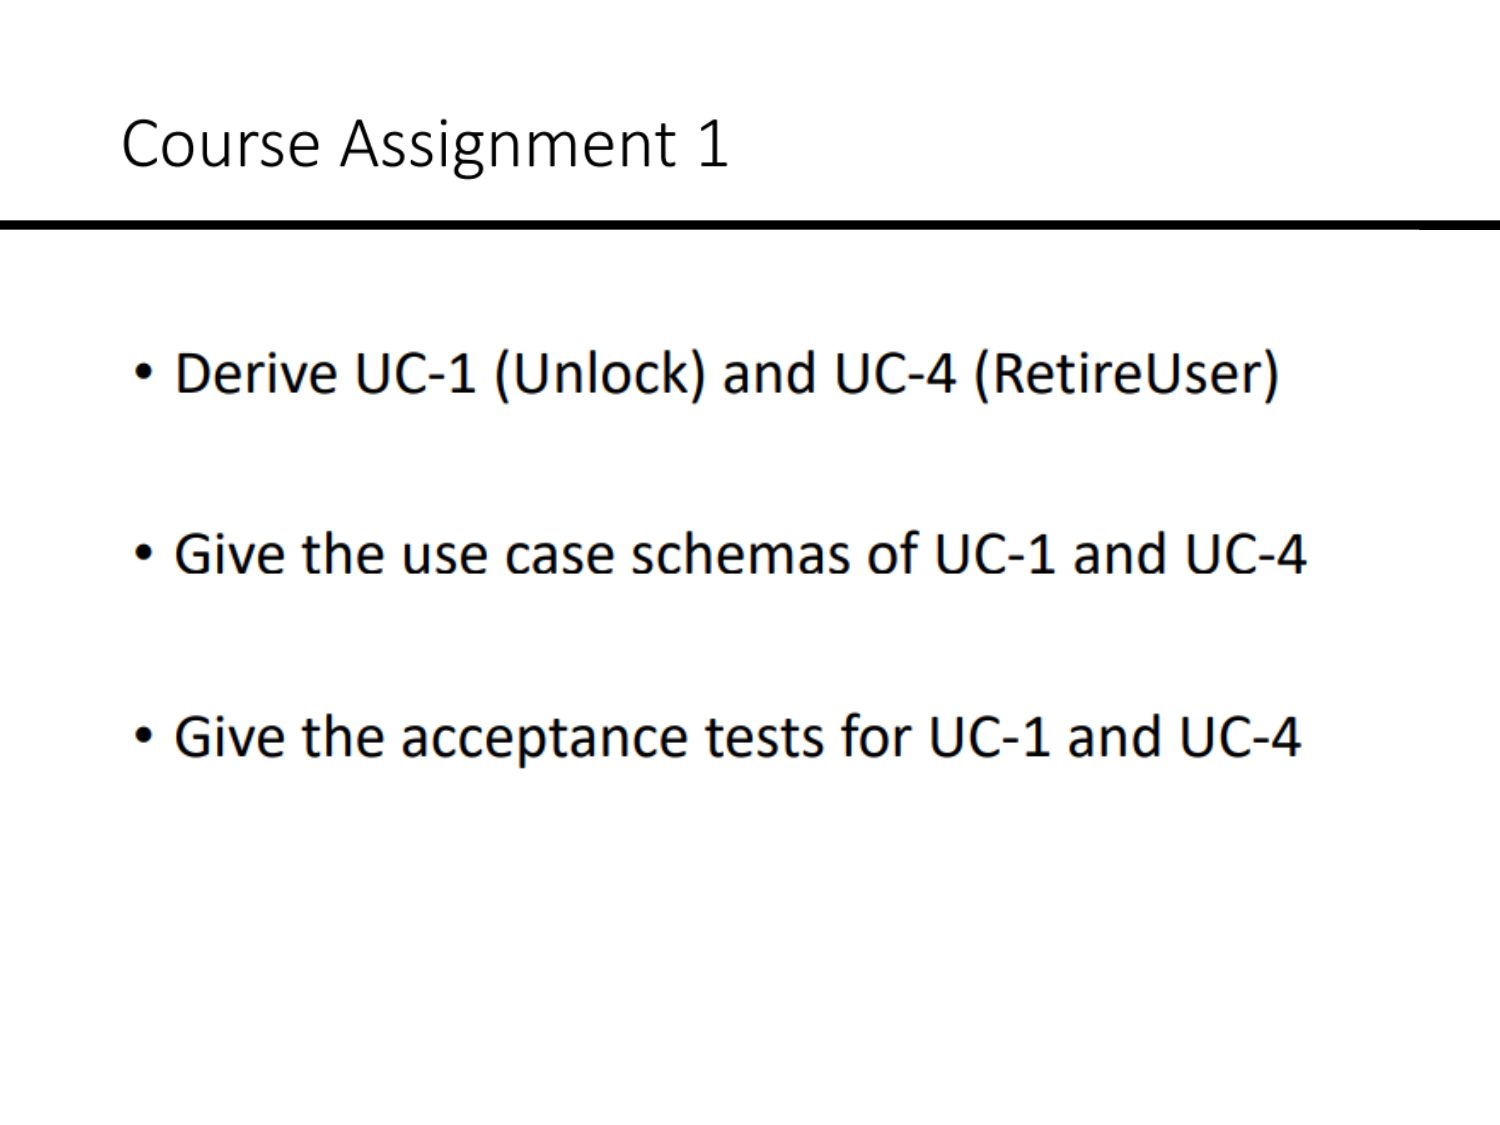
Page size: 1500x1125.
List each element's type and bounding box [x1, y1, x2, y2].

picture [82, 323, 1387, 802]
picture [57, 83, 791, 204]
